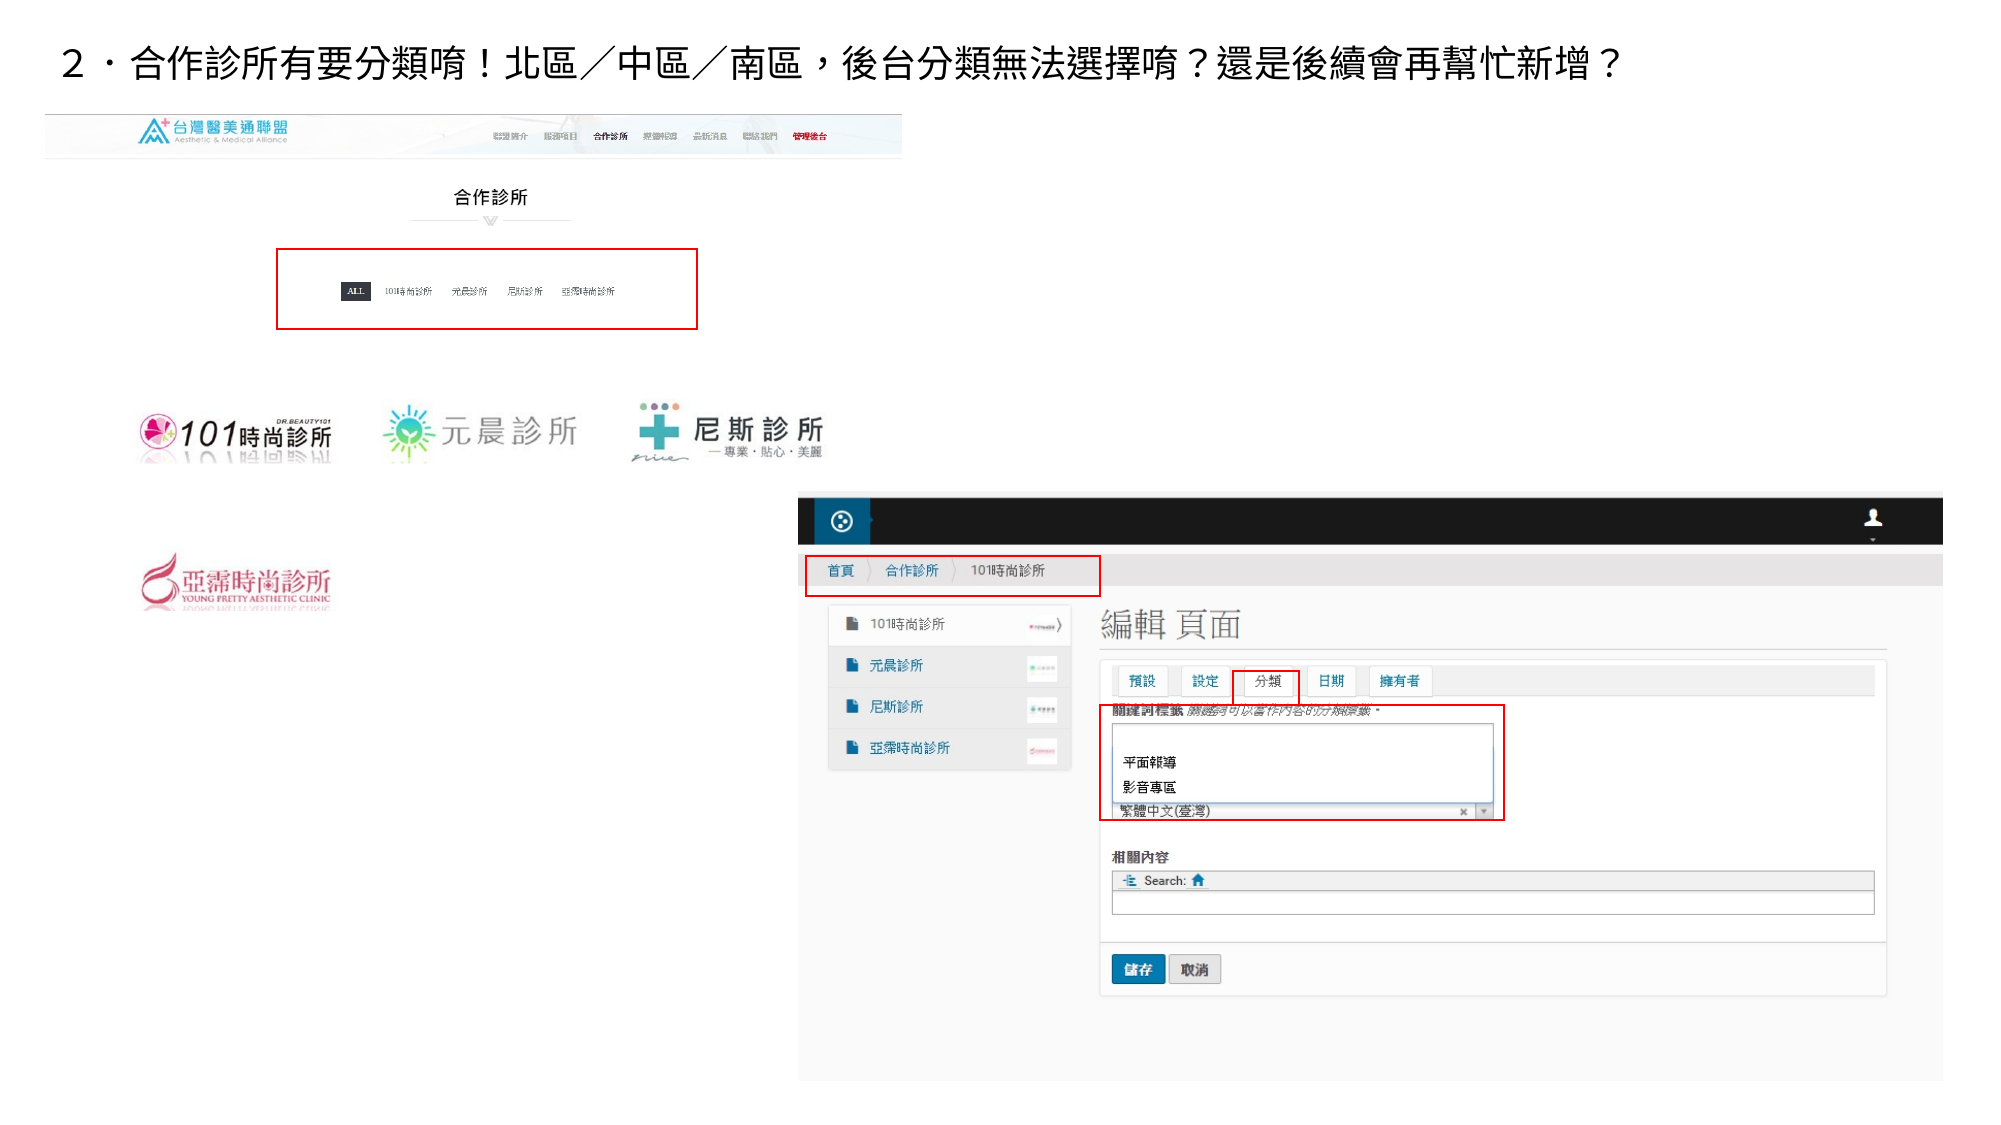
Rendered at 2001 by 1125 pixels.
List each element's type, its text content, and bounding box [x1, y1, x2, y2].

picture [44, 114, 1943, 1081]
text_box ２．合作診所有要分類唷！北區／中區／南區，後台分類無法選擇唷？還是後續會再幫忙新增？ [39, 32, 1645, 93]
